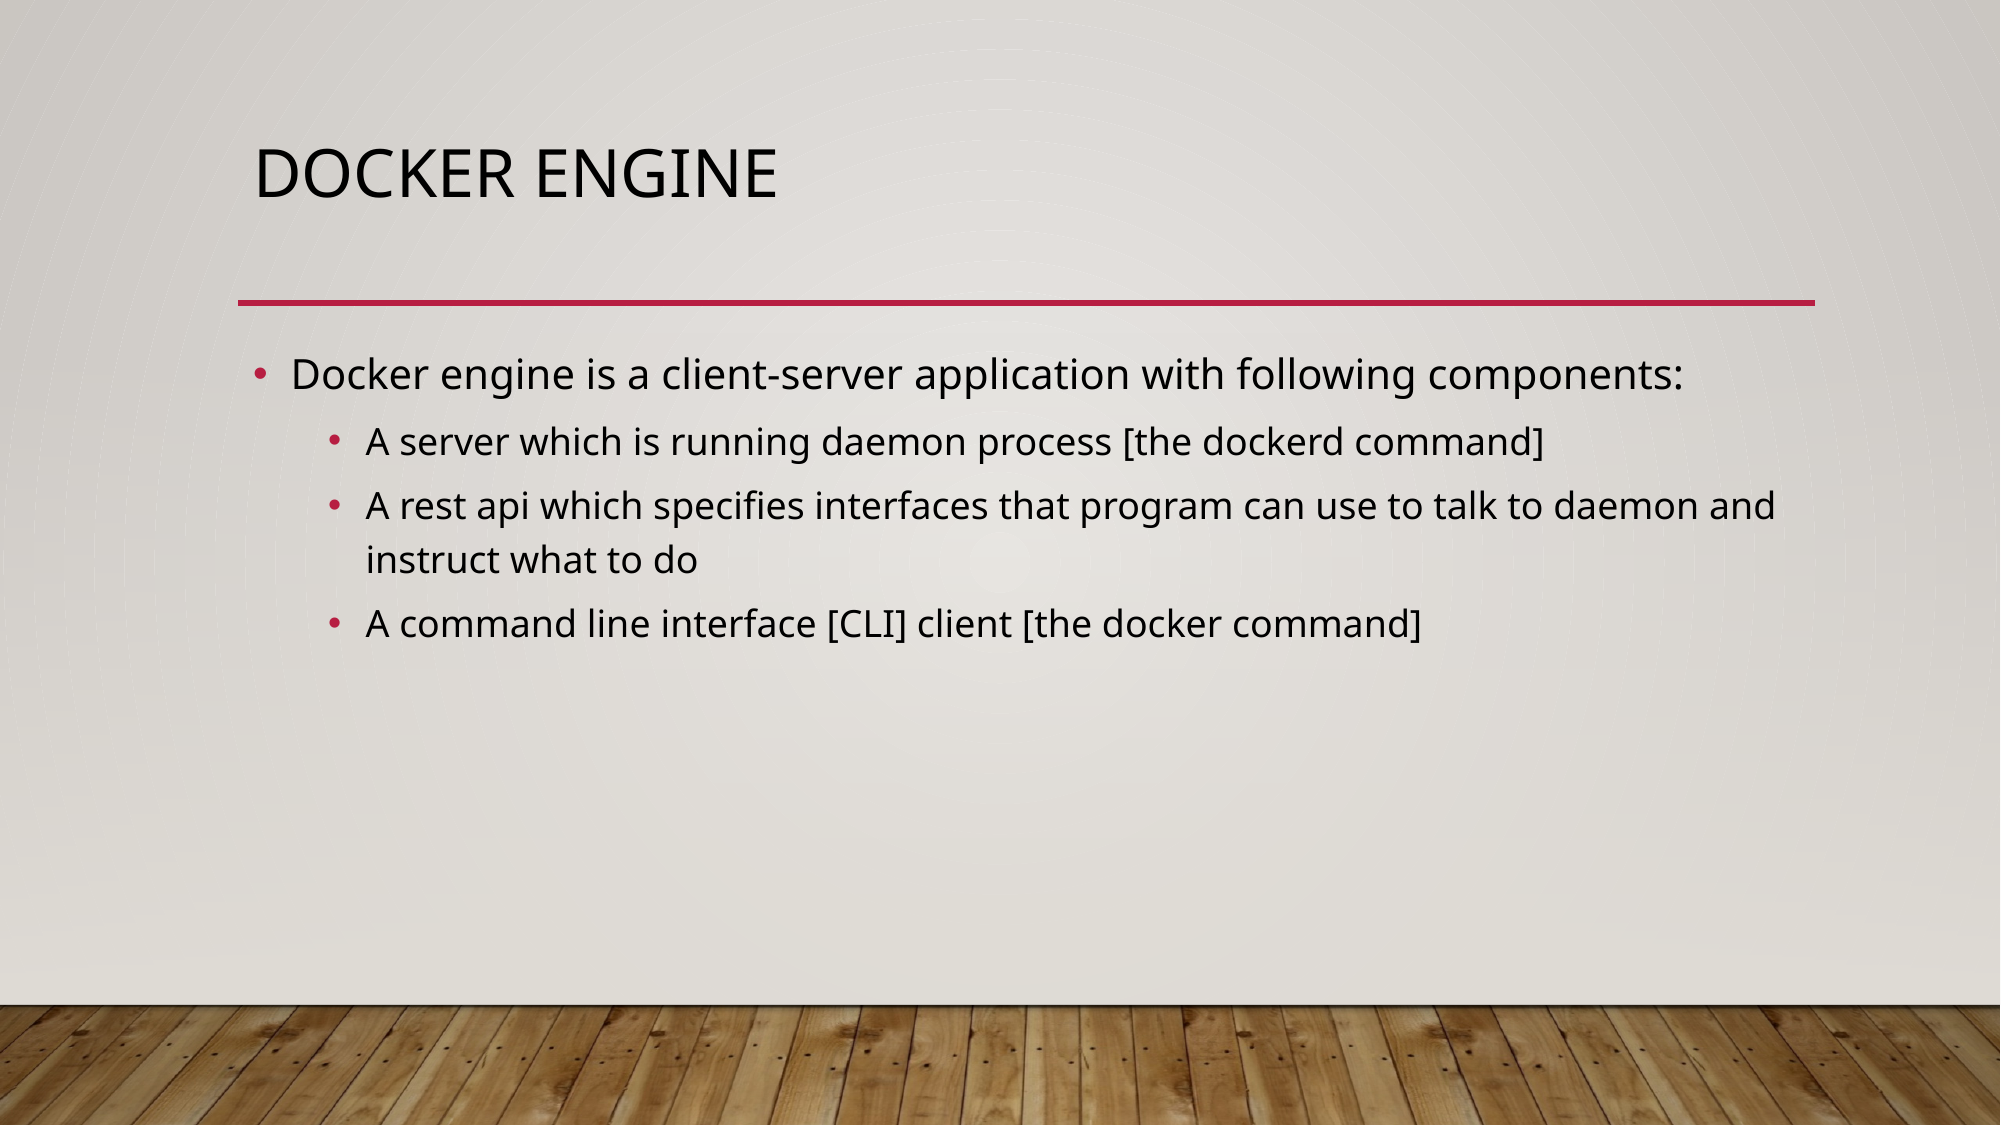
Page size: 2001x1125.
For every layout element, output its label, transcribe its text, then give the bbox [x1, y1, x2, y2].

title Docker Engine [238, 131, 1814, 305]
picture [0, 1005, 2000, 1125]
list Docker engine is a client-server application with following components: A server which is running daemon process [the dockerd command] A rest api which specifies interfaces that program can use to talk to daemon and instruct what to do A command line interface [CLI] client [the docker command] [238, 330, 1814, 897]
